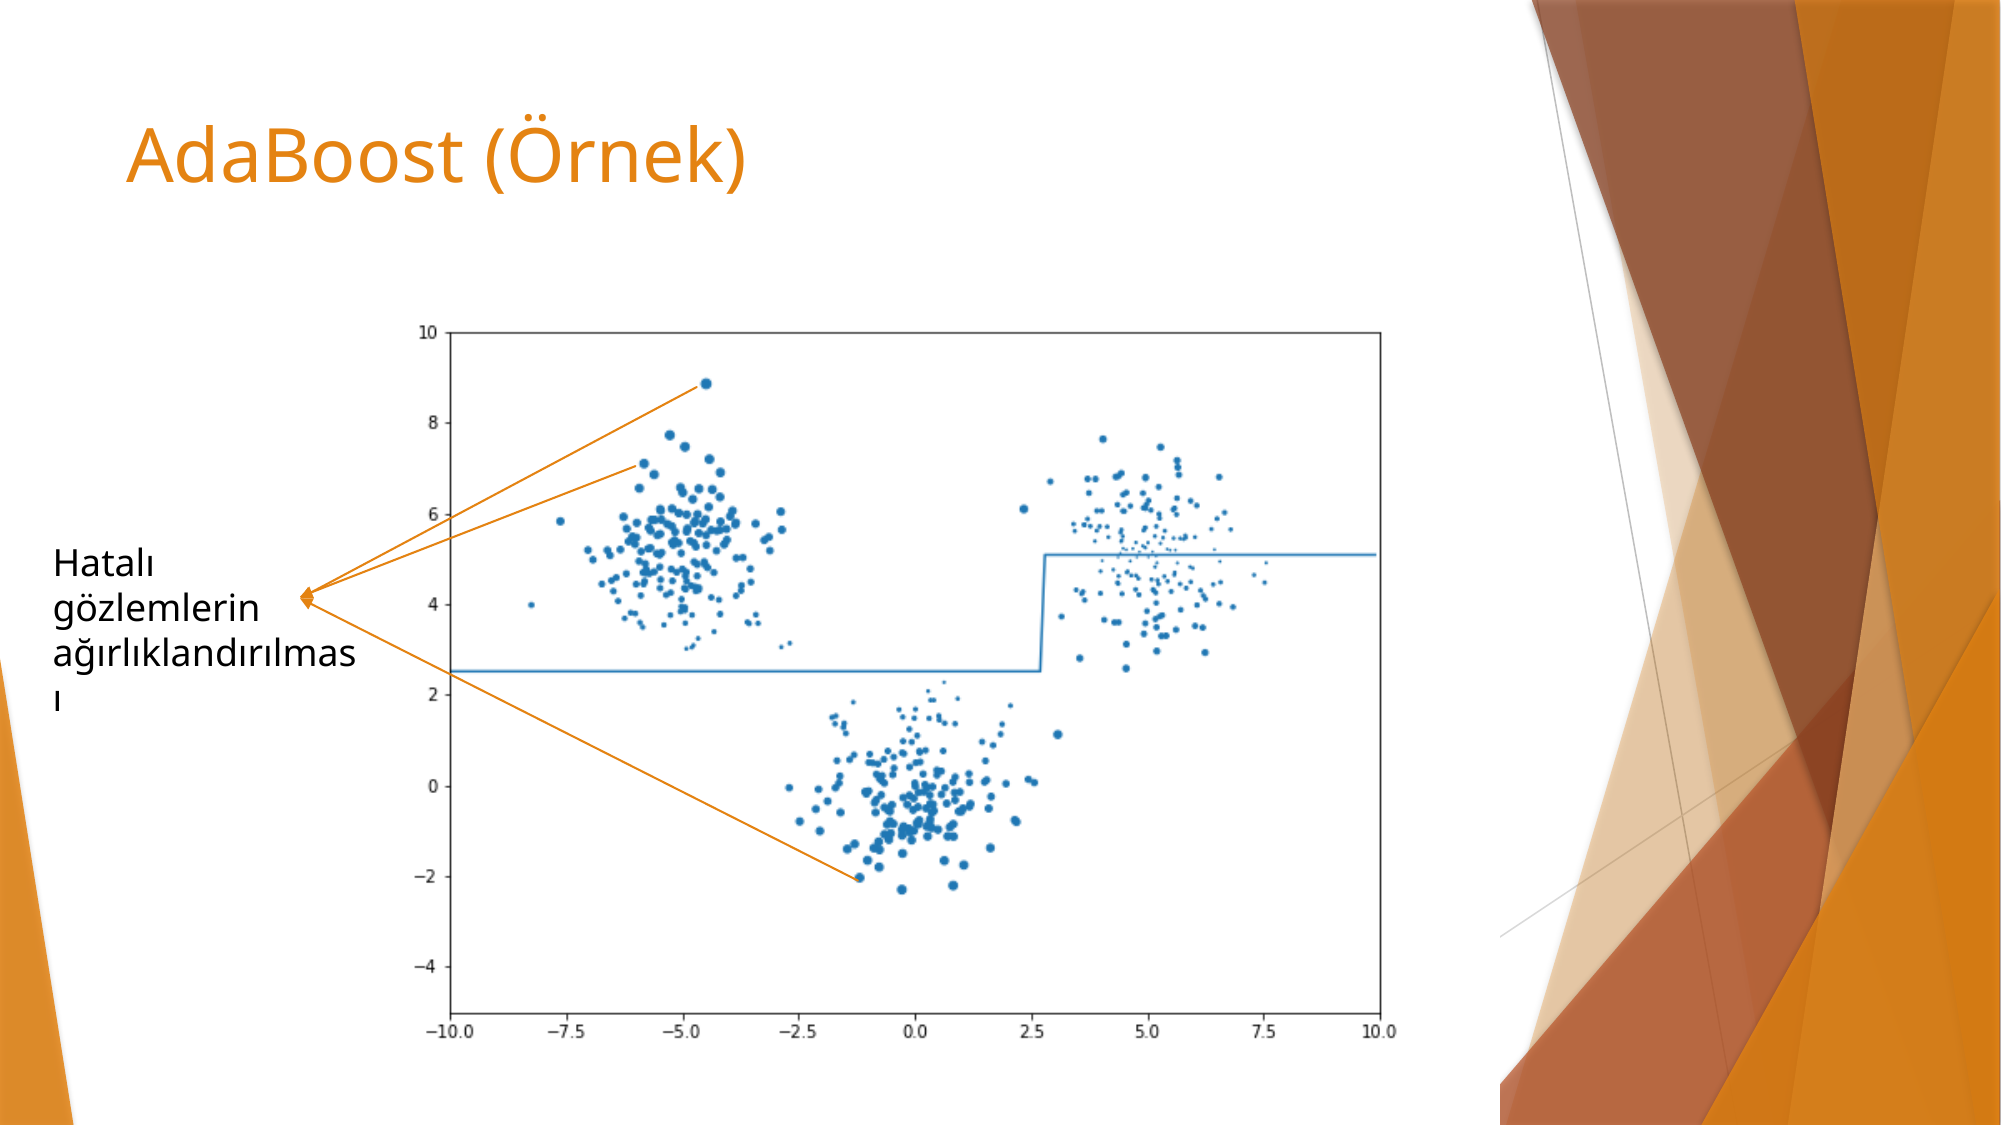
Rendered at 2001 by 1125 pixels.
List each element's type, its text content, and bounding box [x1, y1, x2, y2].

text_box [299, 465, 636, 597]
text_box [299, 386, 698, 597]
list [299, 224, 1501, 1125]
title AdaBoost (Örnek) [111, 99, 1522, 317]
text_box Hatalı gözlemlerin ağırlıklandırılması [37, 531, 293, 727]
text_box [299, 597, 859, 882]
